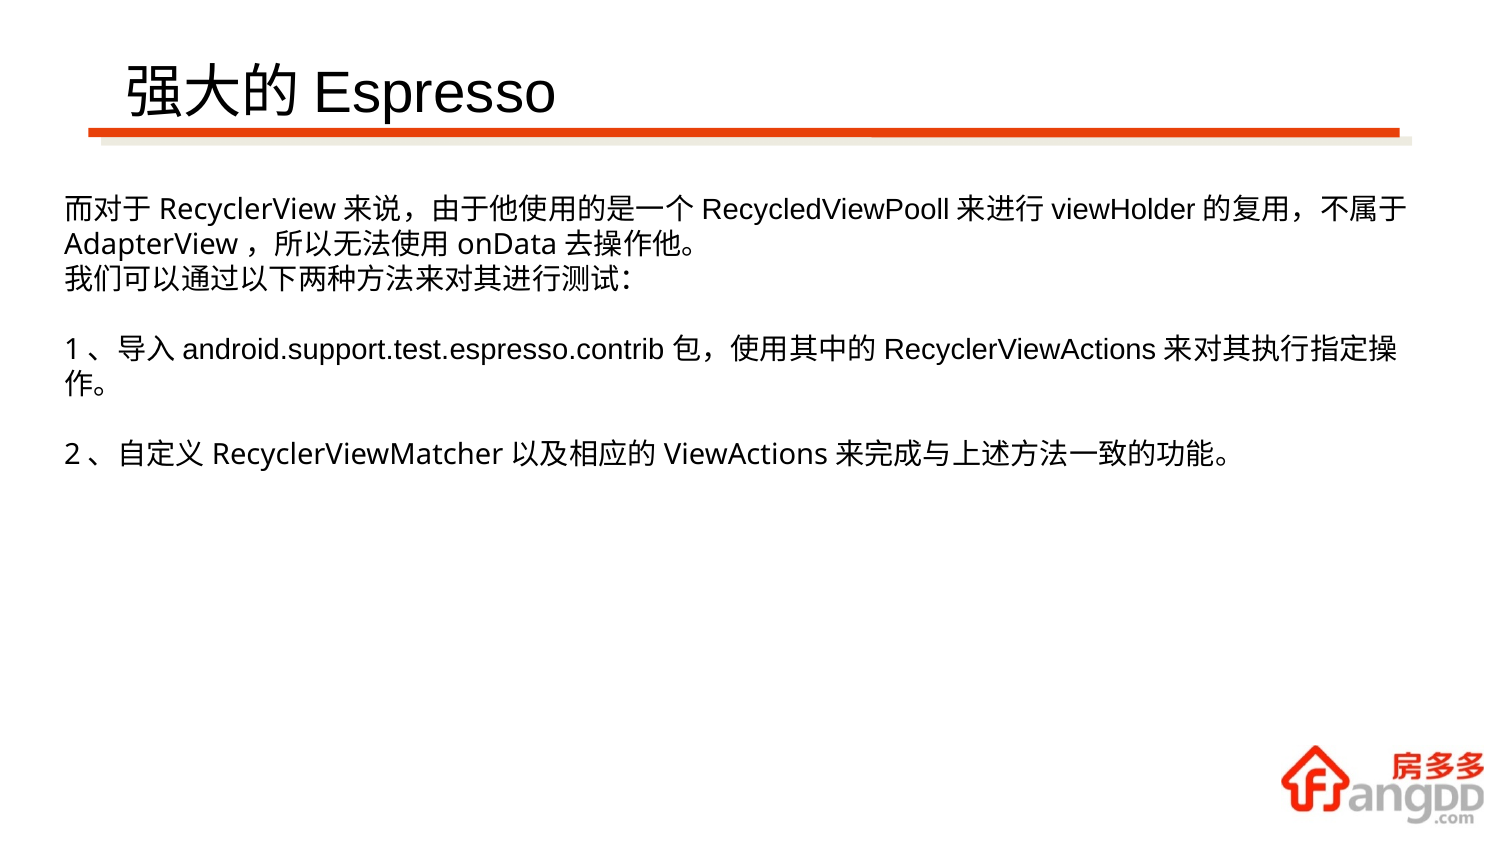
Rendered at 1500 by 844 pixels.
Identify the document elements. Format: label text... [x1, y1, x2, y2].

text_box 强大的Espresso [110, 46, 680, 132]
picture [1281, 745, 1484, 841]
text_box 而对于RecyclerView来说，由于他使用的是一个RecycledViewPooll来进行viewHolder的复用，不属于AdapterView，所以无法使用onData去操作他。 我们可以通过以下两种方法来对其进行测试： 1、导入android.support.test.espresso.contrib包，使用其中的RecyclerViewActions来对其执行指定操作。 2、自定义RecyclerViewMatcher以及相应的ViewActions来完成与上述方法一致的功能。 [49, 182, 1451, 478]
